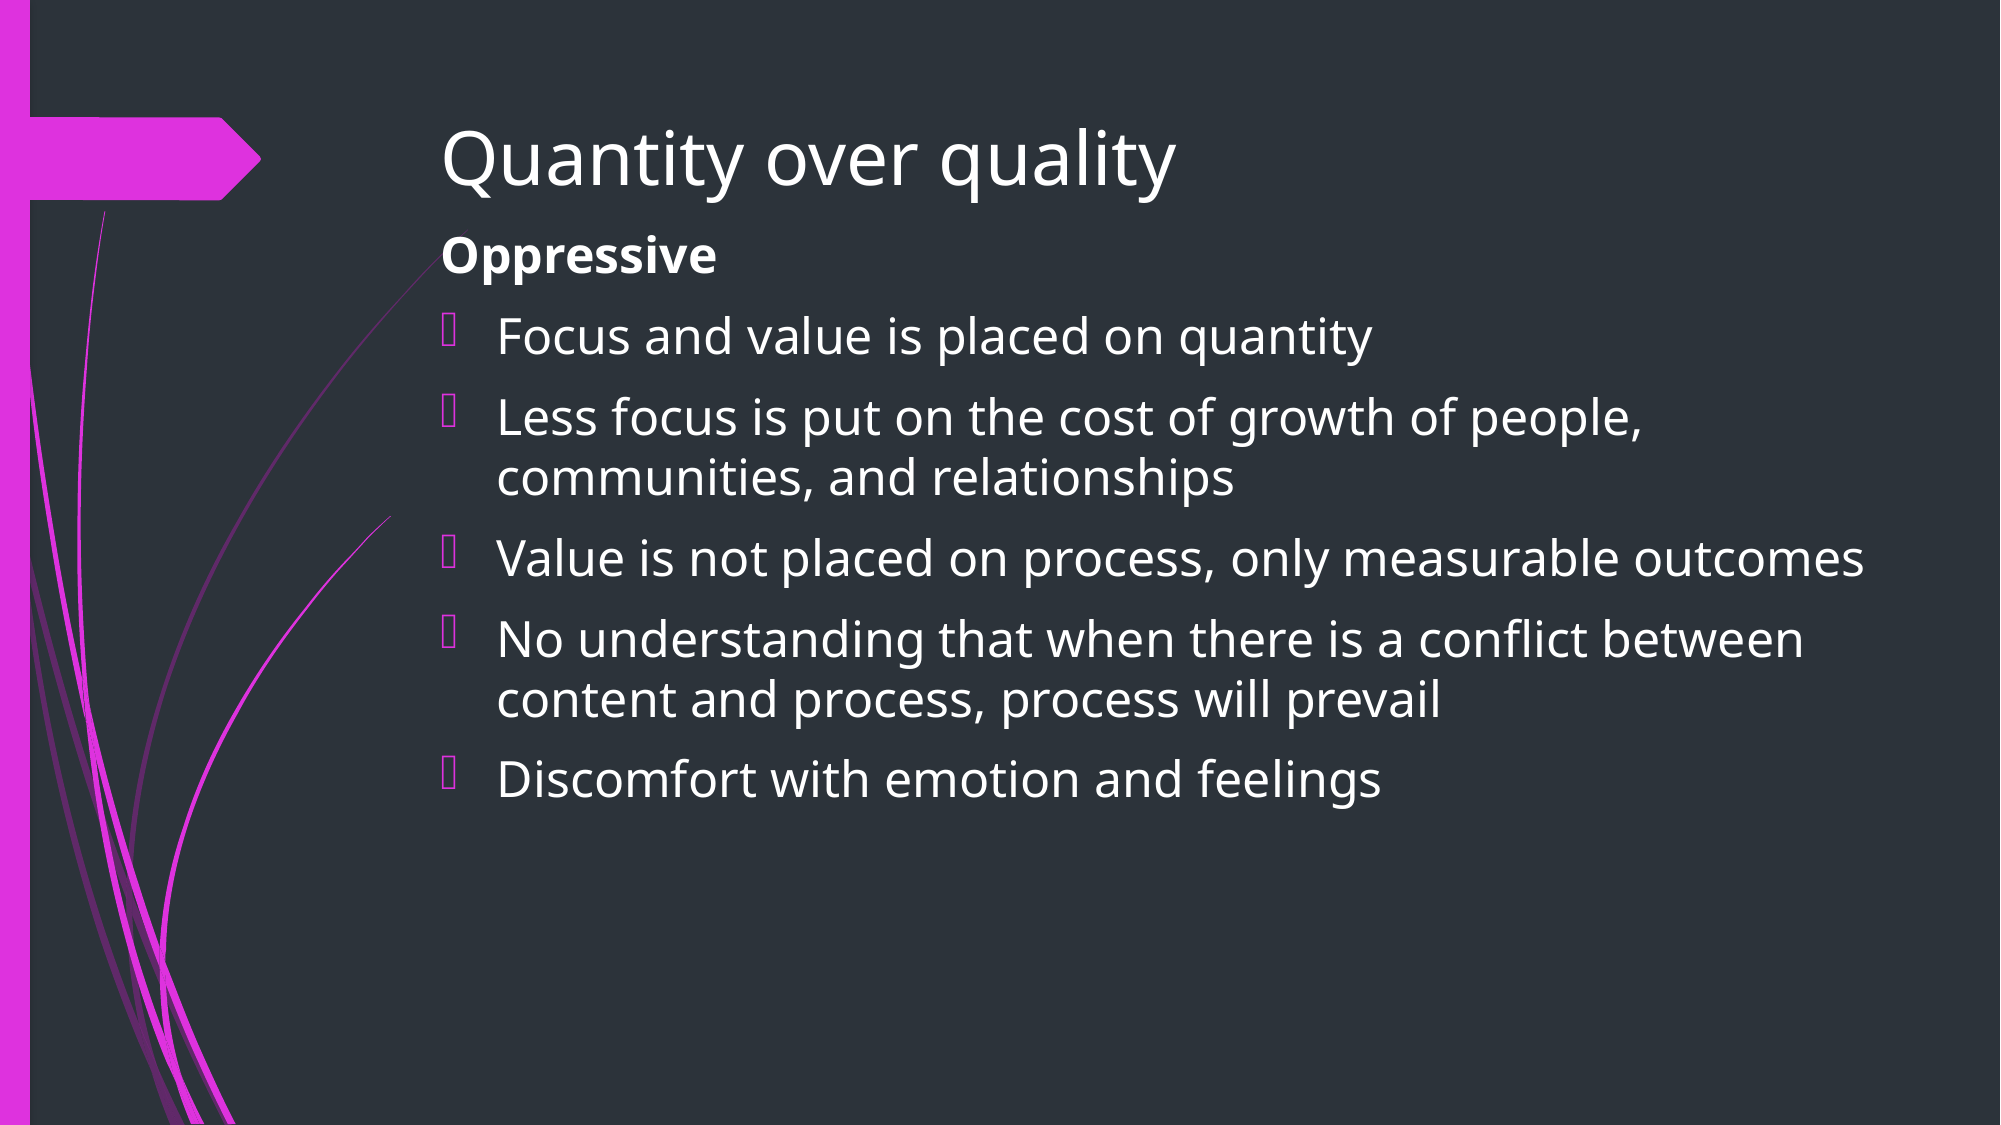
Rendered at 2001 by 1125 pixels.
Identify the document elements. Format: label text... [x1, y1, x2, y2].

title Quantity over quality [425, 102, 1888, 216]
list Oppressive Focus and value is placed on quantity Less focus is put on the cost of growth of people, communities, and relationships Value is not placed on process, only measurable outcomes No understanding that when there is a conflict between content and process, process will prevail Discomfort with emotion and feelings [425, 216, 1888, 988]
